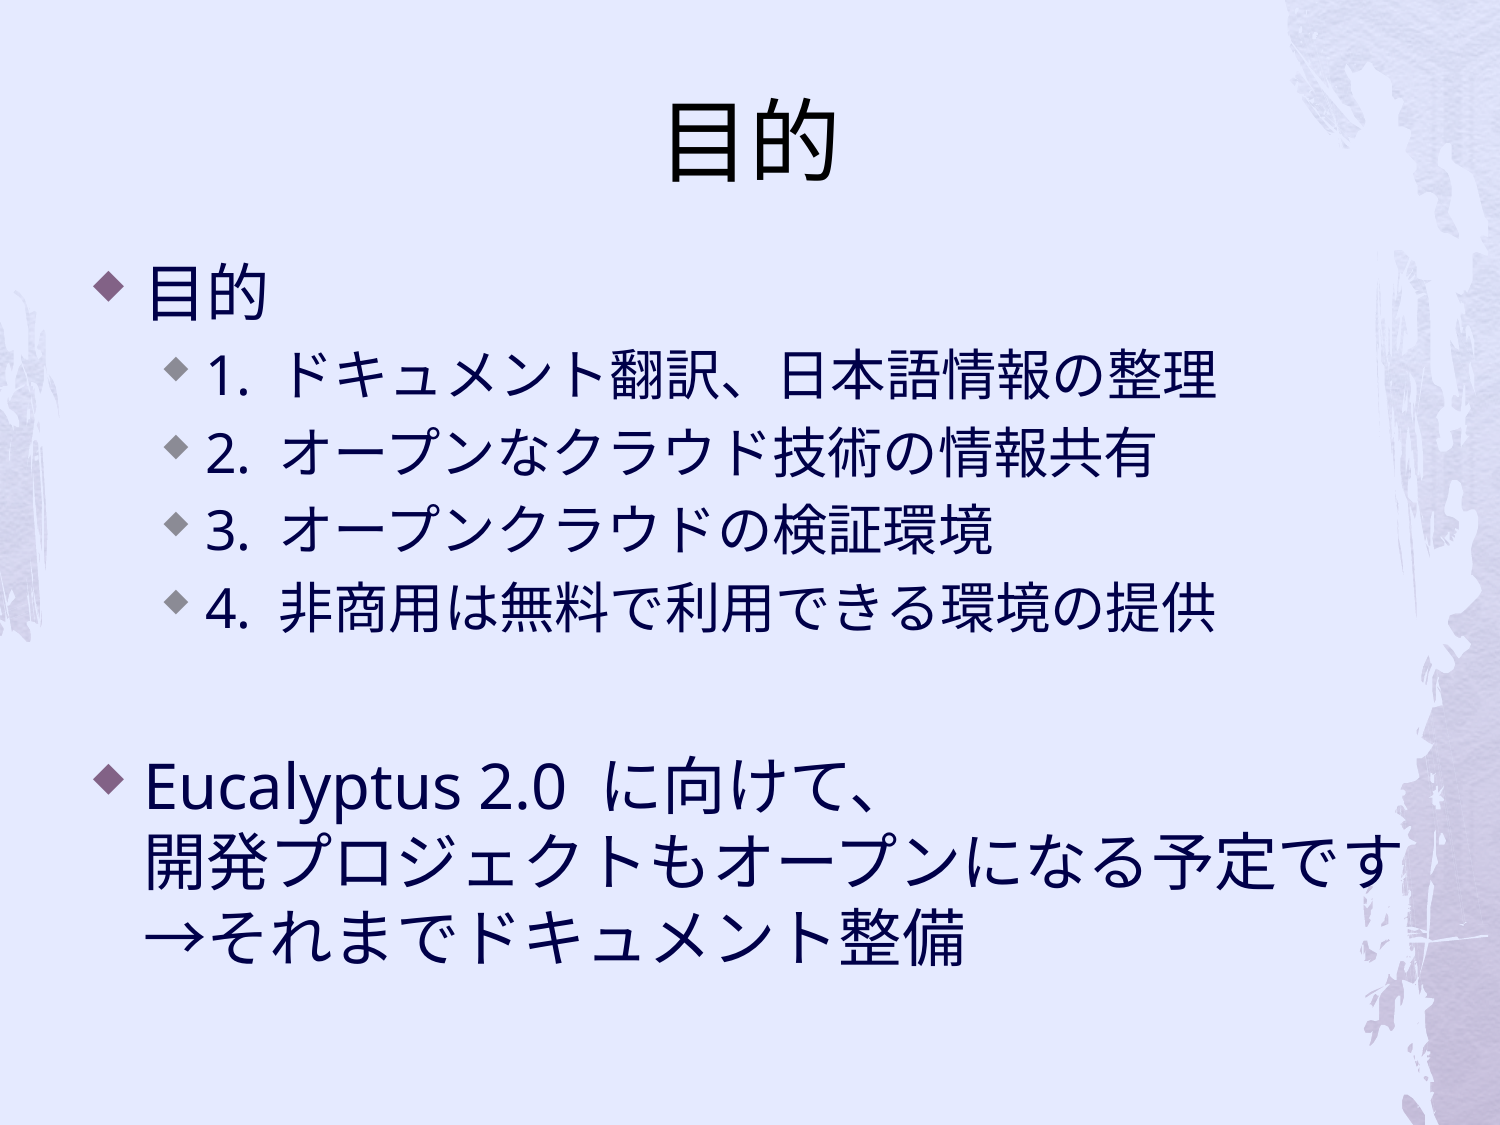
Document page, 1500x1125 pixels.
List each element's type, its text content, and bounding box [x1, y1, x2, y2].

list 目的 1. ドキュメント翻訳、日本語情報の整理 2. オープンなクラウド技術の情報共有 3. オープンクラウドの検証環境 4. 非商用は無料で利用できる環境の提供 Eucalyptus 2.0 に向けて、 開発プロジェクトもオープンになる予定です→それまでドキュメント整備 [75, 246, 1425, 989]
title 目的 [75, 45, 1425, 233]
